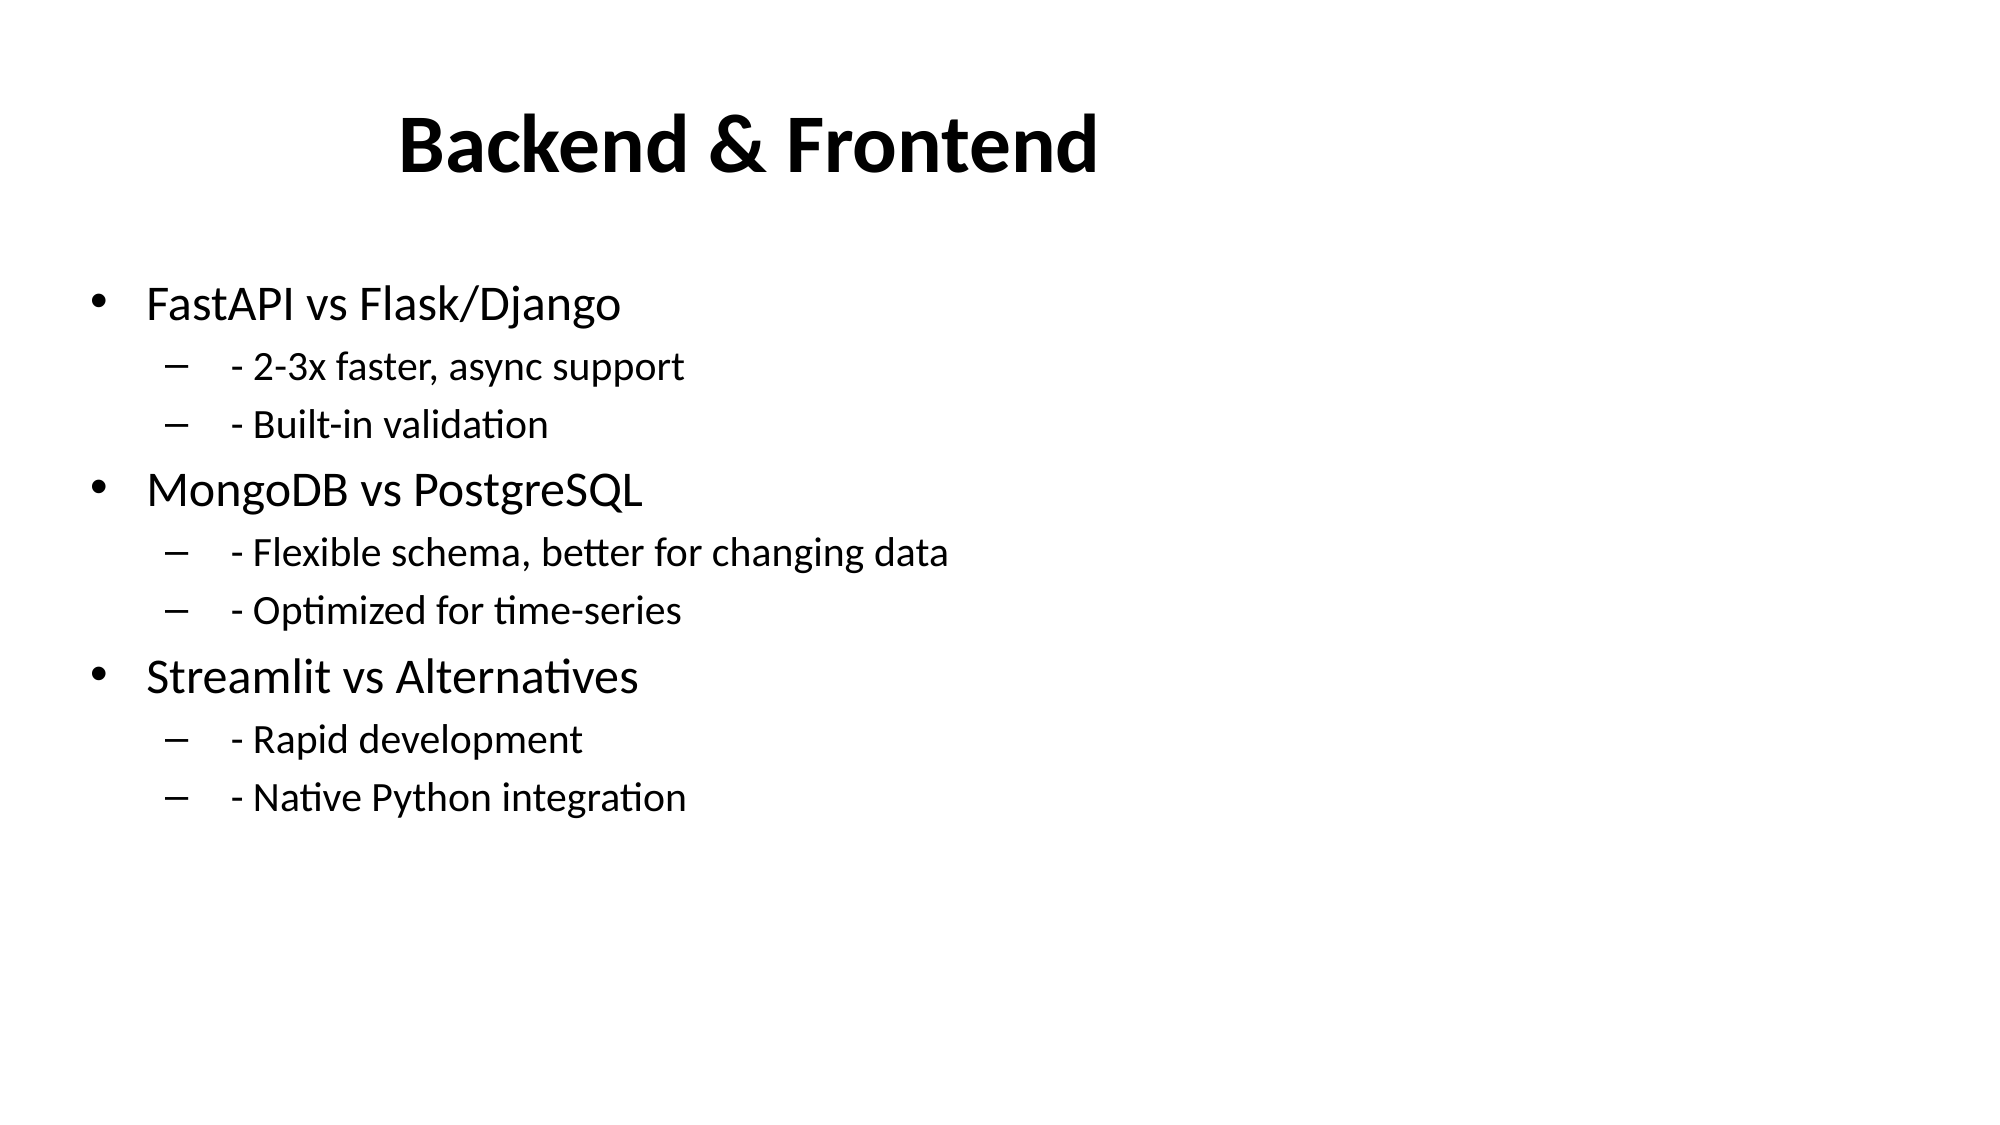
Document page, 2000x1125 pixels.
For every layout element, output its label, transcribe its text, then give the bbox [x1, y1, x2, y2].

list FastAPI vs Flask/Django - 2-3x faster, async support - Built-in validation MongoDB vs PostgreSQL - Flexible schema, better for changing data - Optimized for time-series Streamlit vs Alternatives - Rapid development - Native Python integration [75, 262, 1425, 1005]
title Backend & Frontend [75, 45, 1425, 233]
